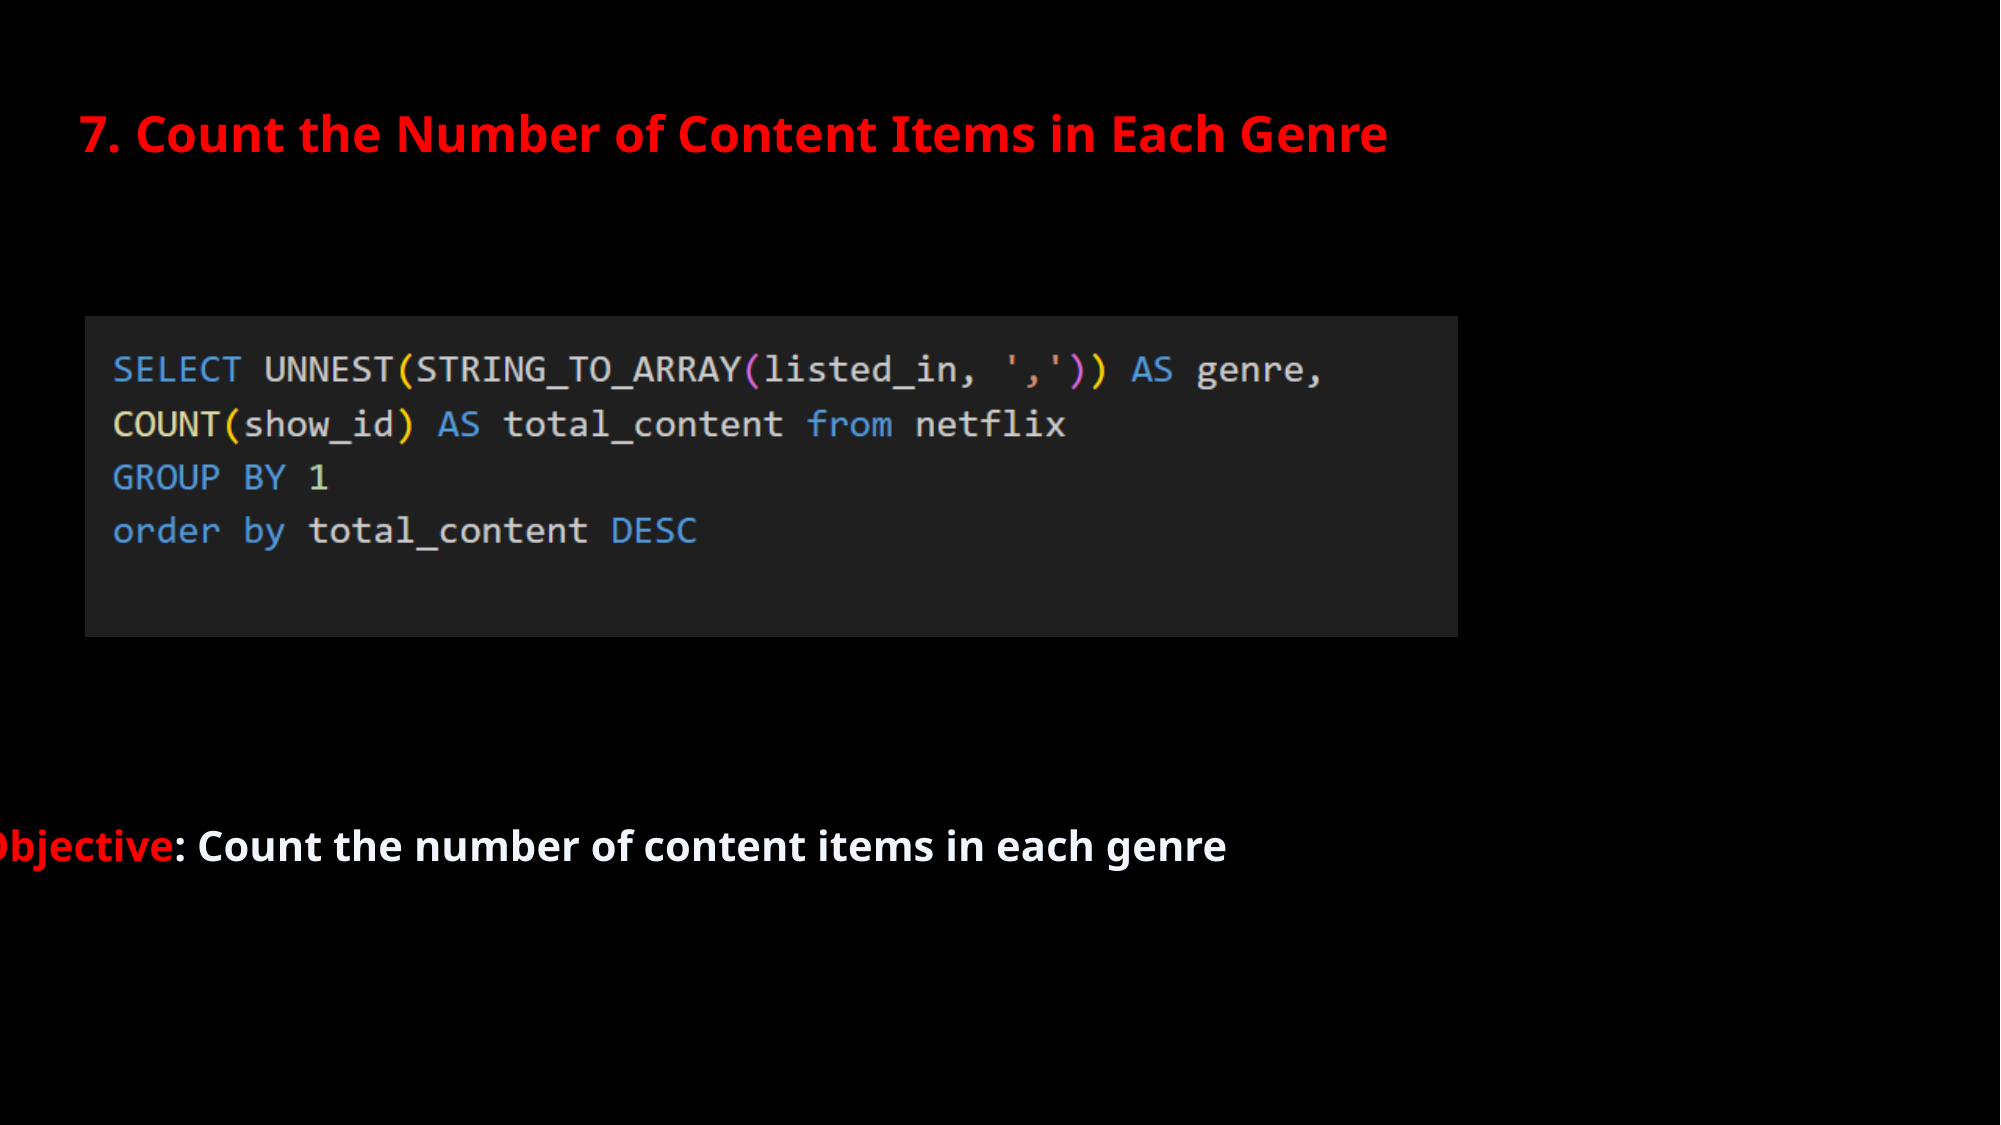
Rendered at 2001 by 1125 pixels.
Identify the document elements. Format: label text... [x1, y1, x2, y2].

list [85, 316, 1458, 637]
title 7. Count the Number of Content Items in Each Genre [64, 90, 1790, 293]
text_box Objective: Count the number of content items in each genre [0, 812, 1243, 878]
